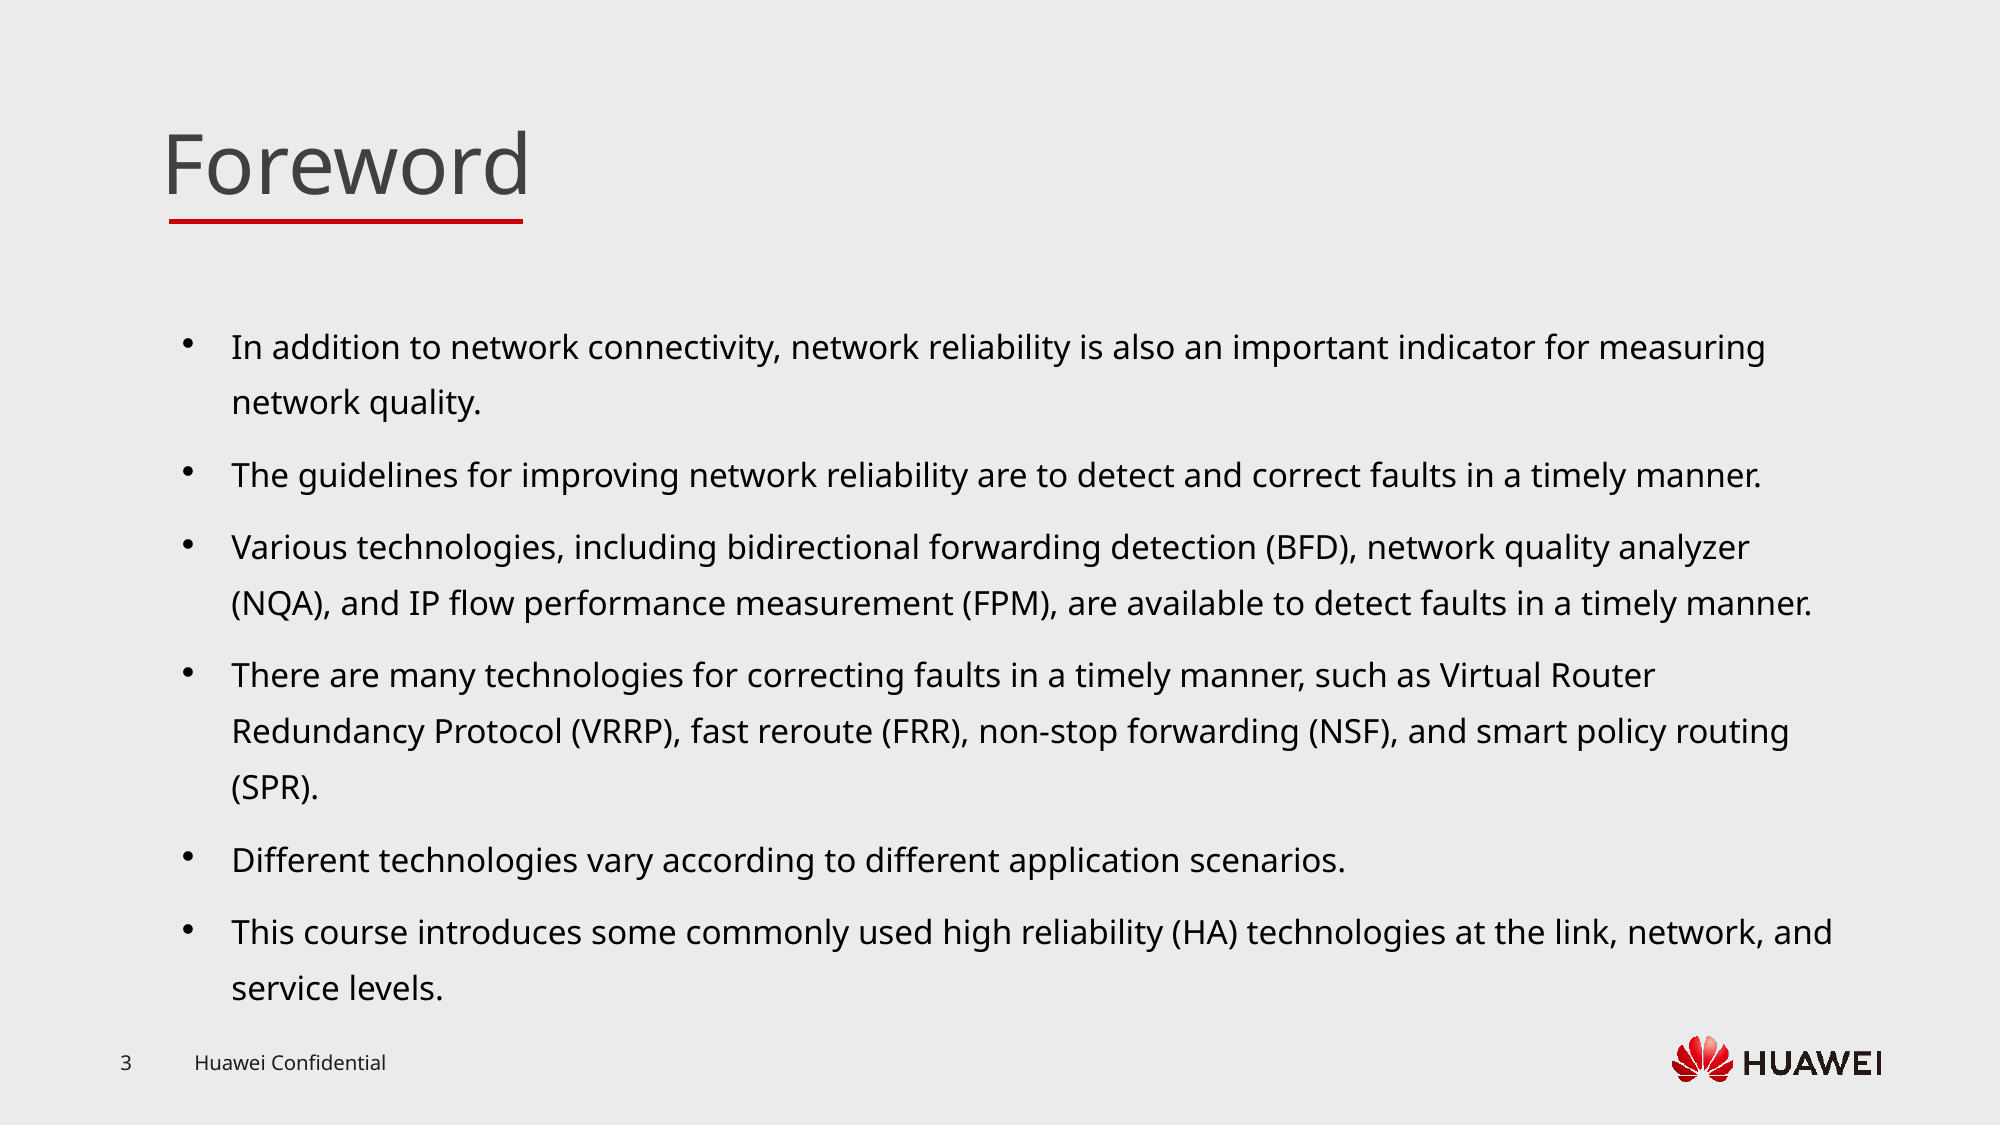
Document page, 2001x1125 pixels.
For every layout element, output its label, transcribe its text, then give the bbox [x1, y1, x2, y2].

picture [1672, 1036, 1881, 1082]
list In addition to network connectivity, network reliability is also an important indicator for measuring network quality. The guidelines for improving network reliability are to detect and correct faults in a timely manner. Various technologies, including bidirectional forwarding detection (BFD), network quality analyzer (NQA), and IP flow performance measurement (FPM), are available to detect faults in a timely manner. There are many technologies for correcting faults in a timely manner, such as Virtual Router Redundancy Protocol (VRRP), fast reroute (FRR), non-stop forwarding (NSF), and smart policy routing (SPR). Different technologies vary according to different application scenarios. This course introduces some commonly used high reliability (HA) technologies at the link, network, and service levels. [167, 302, 1855, 973]
